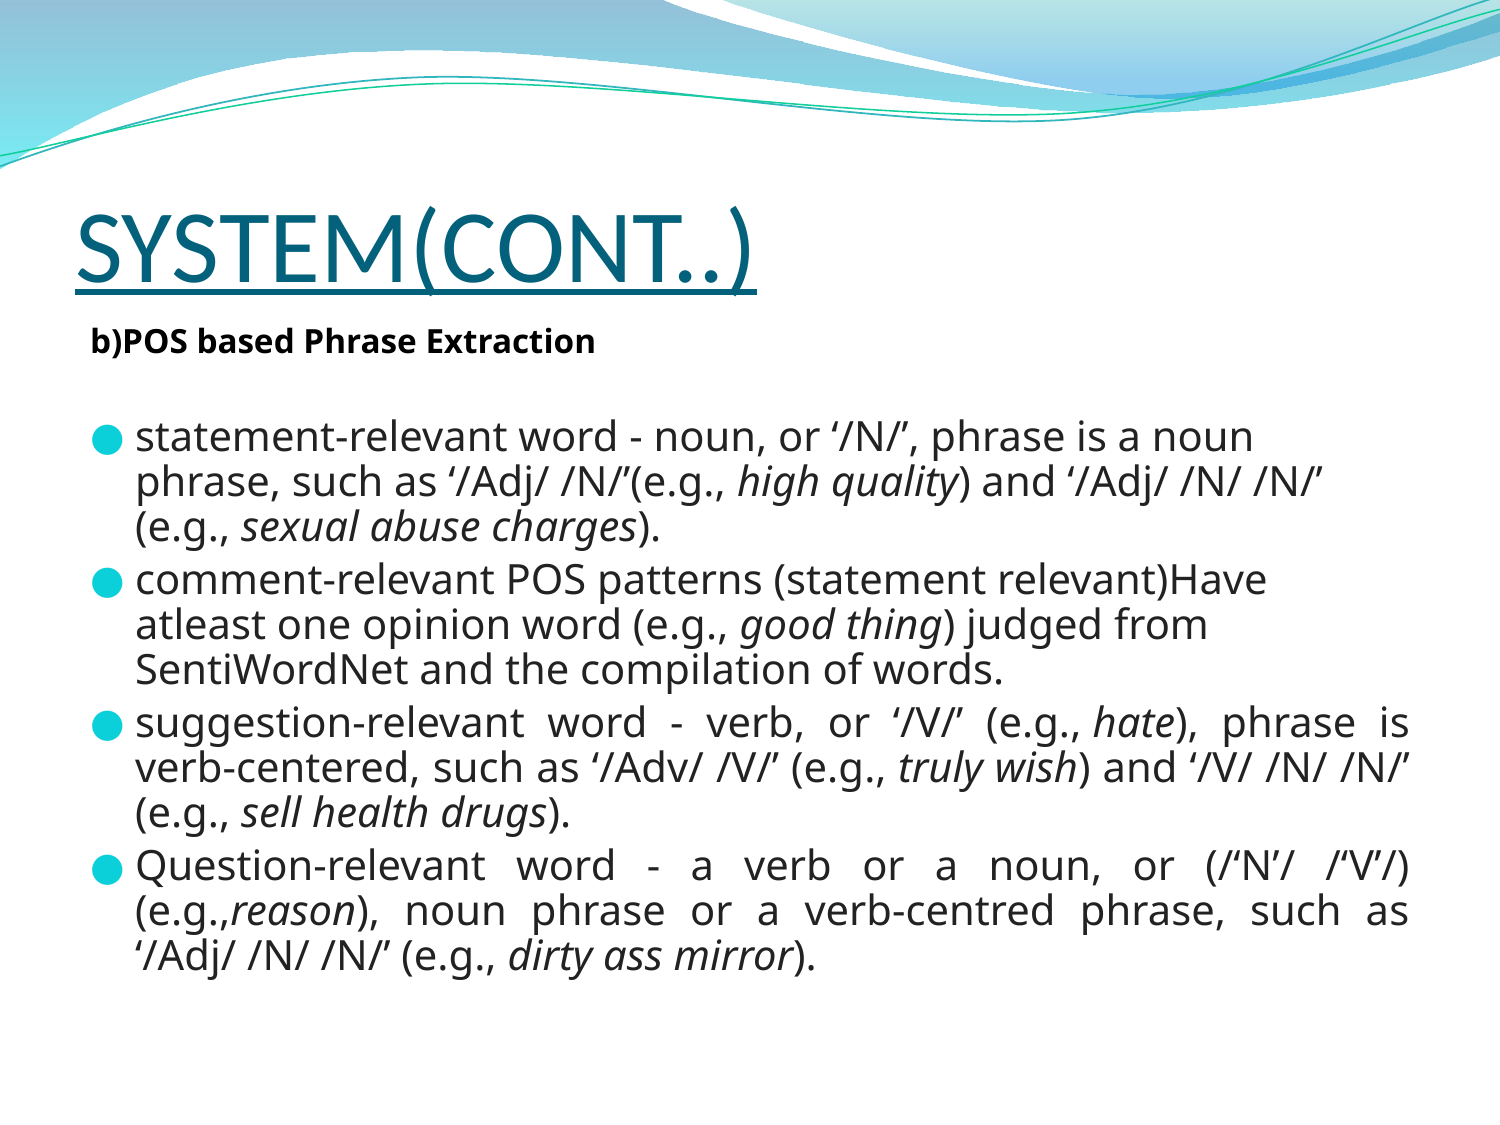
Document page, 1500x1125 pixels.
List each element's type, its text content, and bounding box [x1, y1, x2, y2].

title SYSTEM(CONT..) [75, 115, 1425, 303]
list b)POS based Phrase Extraction statement-relevant word - noun, or ‘/N/’, phrase is a noun phrase, such as ‘/Adj/ /N/’(e.g., high quality) and ‘/Adj/ /N/ /N/’ (e.g., sexual abuse charges). comment-relevant POS patterns (statement relevant)Have atleast one opinion word (e.g., good thing) judged from SentiWordNet and the compilation of words. suggestion-relevant word - verb, or ‘/V/’ (e.g., hate), phrase is verb-centered, such as ‘/Adv/ /V/’ (e.g., truly wish) and ‘/V/ /N/ /N/’ (e.g., sell health drugs). Question-relevant word - a verb or a noun, or (/‘N’/ /‘V’/) (e.g.,reason), noun phrase or a verb-centred phrase, such as ‘/Adj/ /N/ /N/’ (e.g., dirty ass mirror). [75, 317, 1425, 1038]
